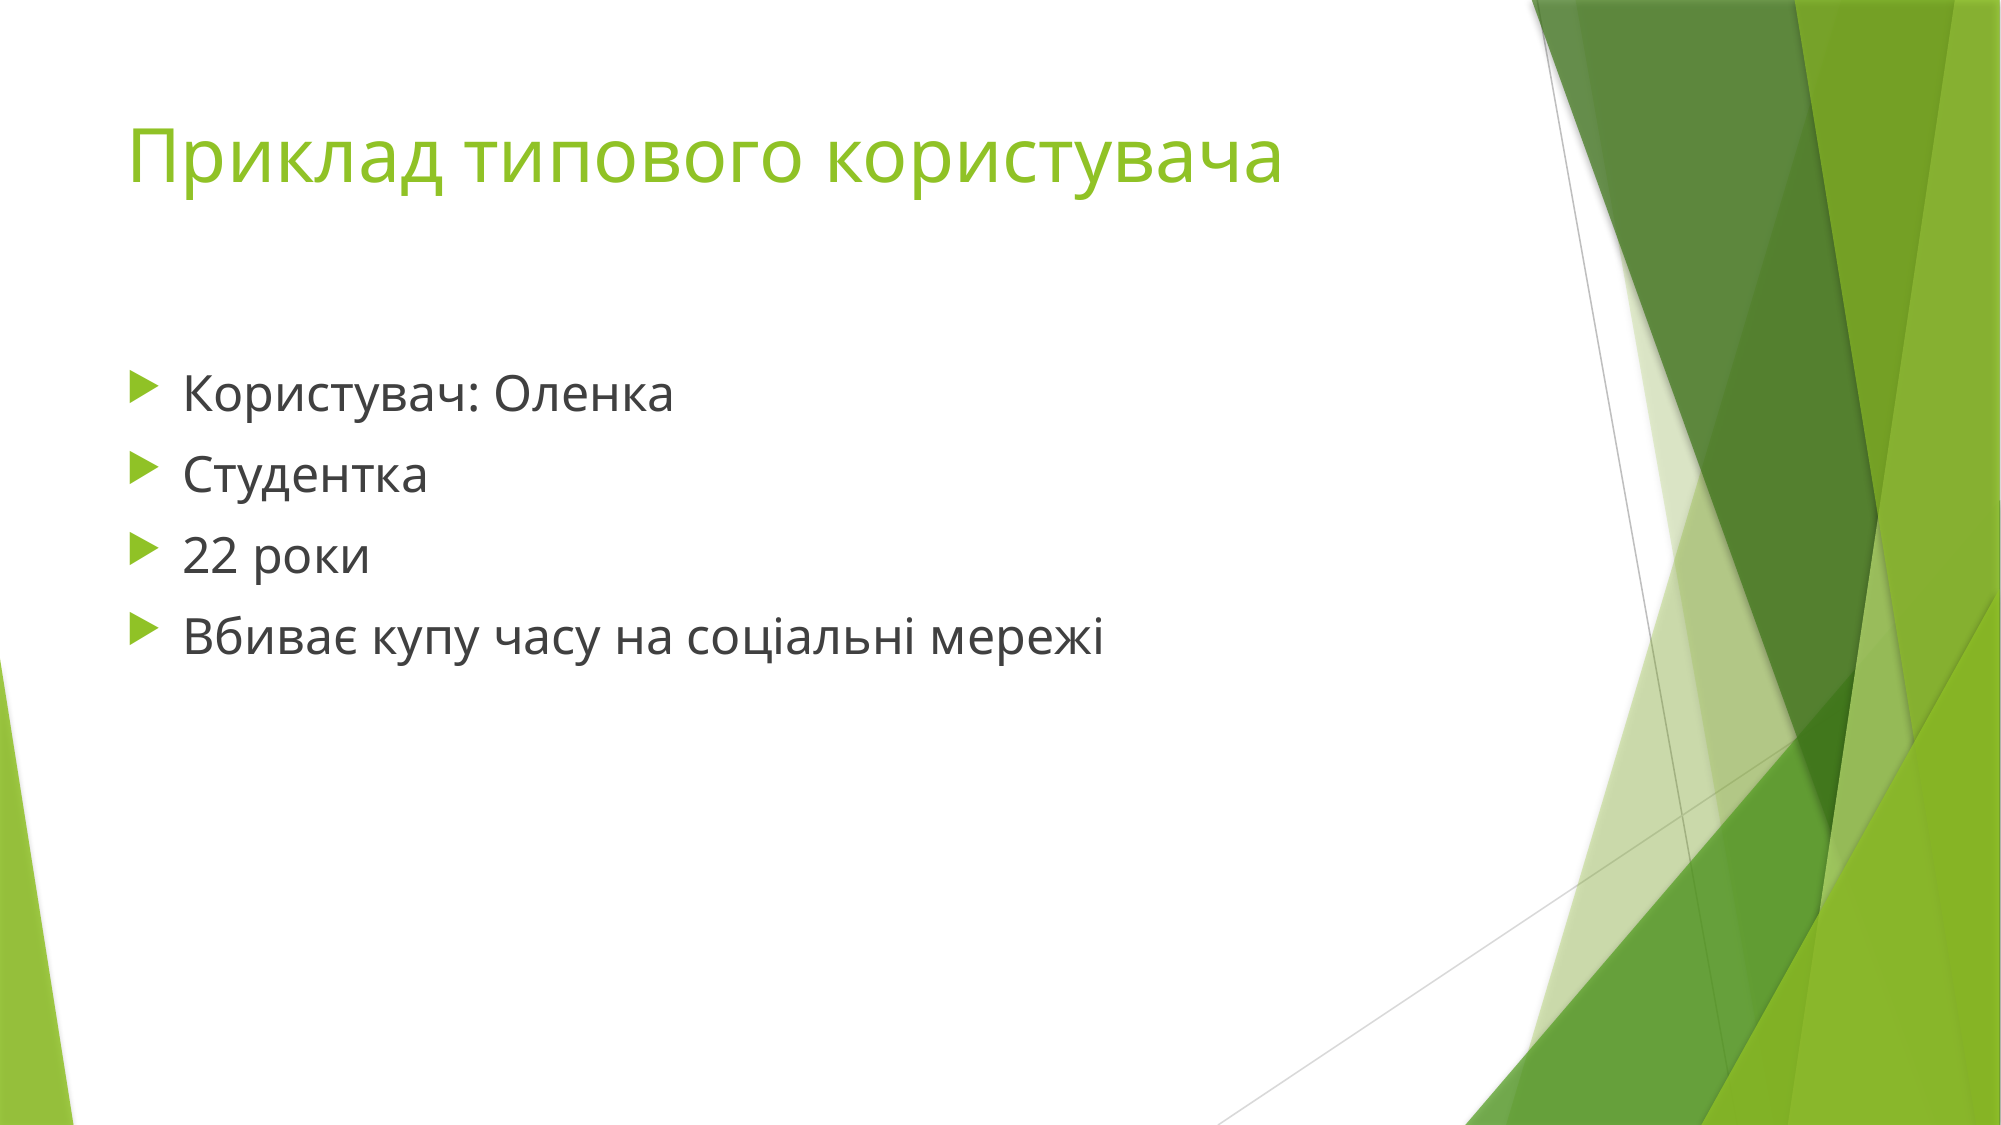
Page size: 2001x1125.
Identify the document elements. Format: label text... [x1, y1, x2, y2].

title Приклад типового користувача [111, 99, 1522, 317]
list Користувач: Оленка Студентка 22 роки Вбиває купу часу на соціальні мережі [111, 354, 1522, 992]
